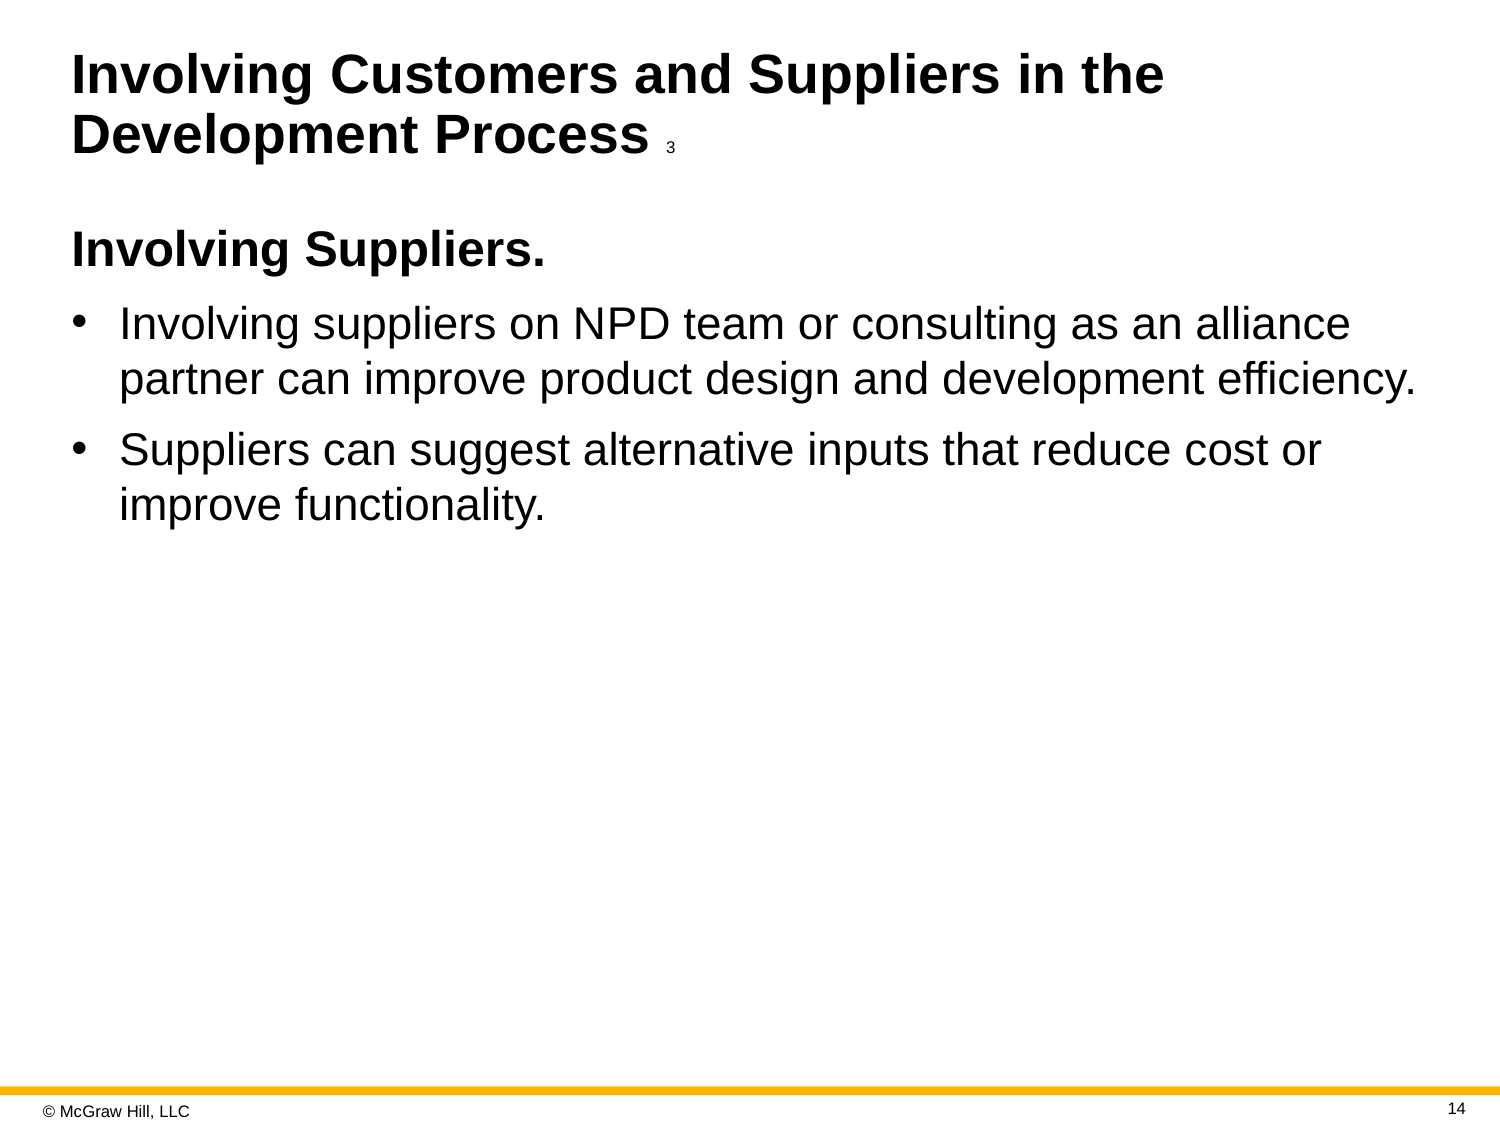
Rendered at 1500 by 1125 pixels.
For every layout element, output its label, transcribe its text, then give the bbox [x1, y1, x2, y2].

slide_number 14 [1415, 1094, 1474, 1122]
list Involving Suppliers. Involving suppliers on N P D team or consulting as an alliance partner can improve product design and development efficiency. Suppliers can suggest alternative inputs that reduce cost or improve functionality. [56, 209, 1444, 1069]
title Involving Customers and Suppliers in the Development Process 3 [56, 38, 1444, 173]
